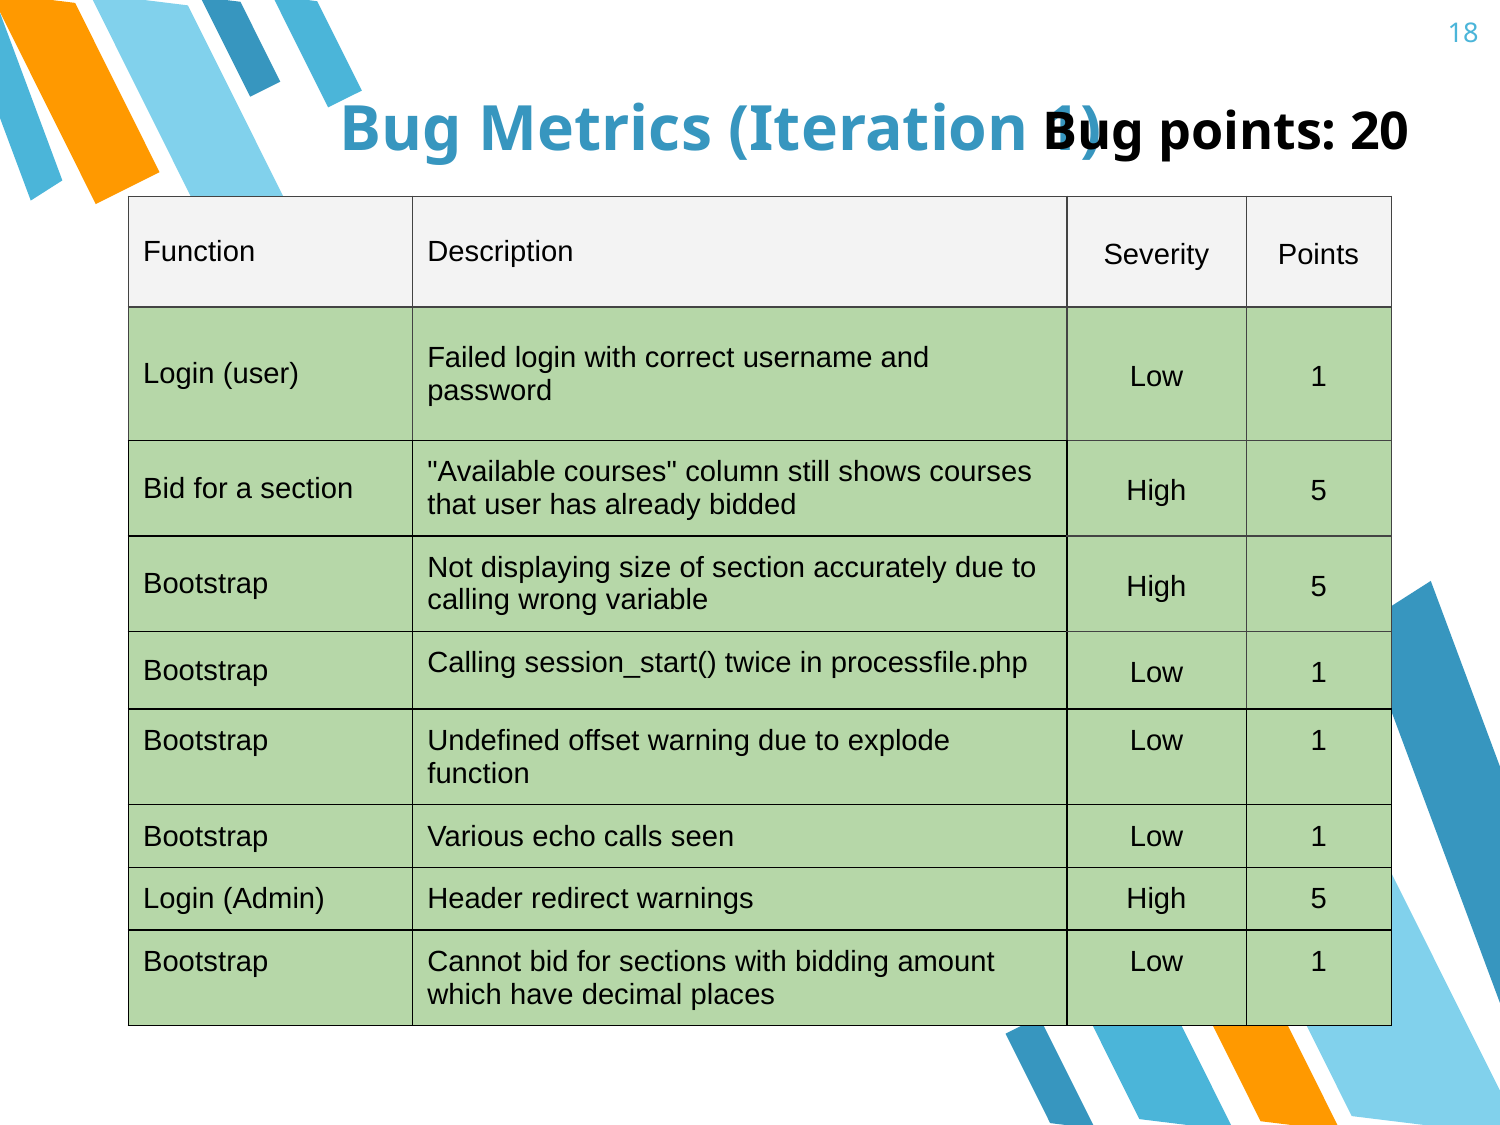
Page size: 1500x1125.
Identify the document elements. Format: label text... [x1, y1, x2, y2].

table_cell Login (Admin) [129, 868, 412, 929]
table_cell 1 [1247, 632, 1391, 708]
table_cell Bootstrap [129, 931, 412, 1025]
table_cell Low [1068, 308, 1246, 440]
table_cell Low [1068, 710, 1246, 804]
table_header Description [413, 197, 1066, 306]
table_cell 1 [1247, 805, 1391, 867]
table_header Severity [1068, 232, 1246, 306]
table_cell Header redirect warnings [413, 868, 1066, 929]
table_cell High [1068, 441, 1246, 535]
table_cell Low [1068, 632, 1246, 708]
table_cell Bootstrap [129, 632, 412, 708]
table_cell Login (user) [129, 308, 412, 440]
table_cell Failed login with correct username and password [413, 308, 1066, 440]
table_cell "Available courses" column still shows courses that user has already bidded [413, 441, 1066, 535]
title Bug Metrics (Iteration 1) [324, 29, 1270, 179]
slide_number 18 [1403, 0, 1494, 87]
table_cell Calling session_start() twice in processfile.php [413, 632, 1066, 708]
table_cell Low [1068, 931, 1246, 1025]
table_cell 1 [1247, 710, 1391, 804]
table_cell 5 [1247, 537, 1391, 631]
table_cell Various echo calls seen [413, 805, 1066, 867]
table_cell High [1068, 868, 1246, 929]
table_cell Bid for a section [129, 441, 412, 535]
table_cell Low [1068, 805, 1246, 867]
table_cell 5 [1247, 441, 1391, 535]
table_cell Bootstrap [129, 805, 412, 867]
table_header Points [1247, 232, 1391, 306]
table_cell 1 [1247, 308, 1391, 440]
text_box Bug points: 20 [1027, 82, 1491, 232]
table_cell 1 [1247, 931, 1391, 1025]
table_cell Bootstrap [129, 710, 412, 804]
table_header Function [129, 197, 412, 306]
table_cell High [1068, 537, 1246, 631]
table_cell Bootstrap [129, 537, 412, 631]
table_cell Cannot bid for sections with bidding amount which have decimal places [413, 931, 1066, 1025]
table_cell Not displaying size of section accurately due to calling wrong variable [413, 537, 1066, 631]
table_cell 5 [1247, 868, 1391, 929]
table_cell Undefined offset warning due to explode function [413, 710, 1066, 804]
